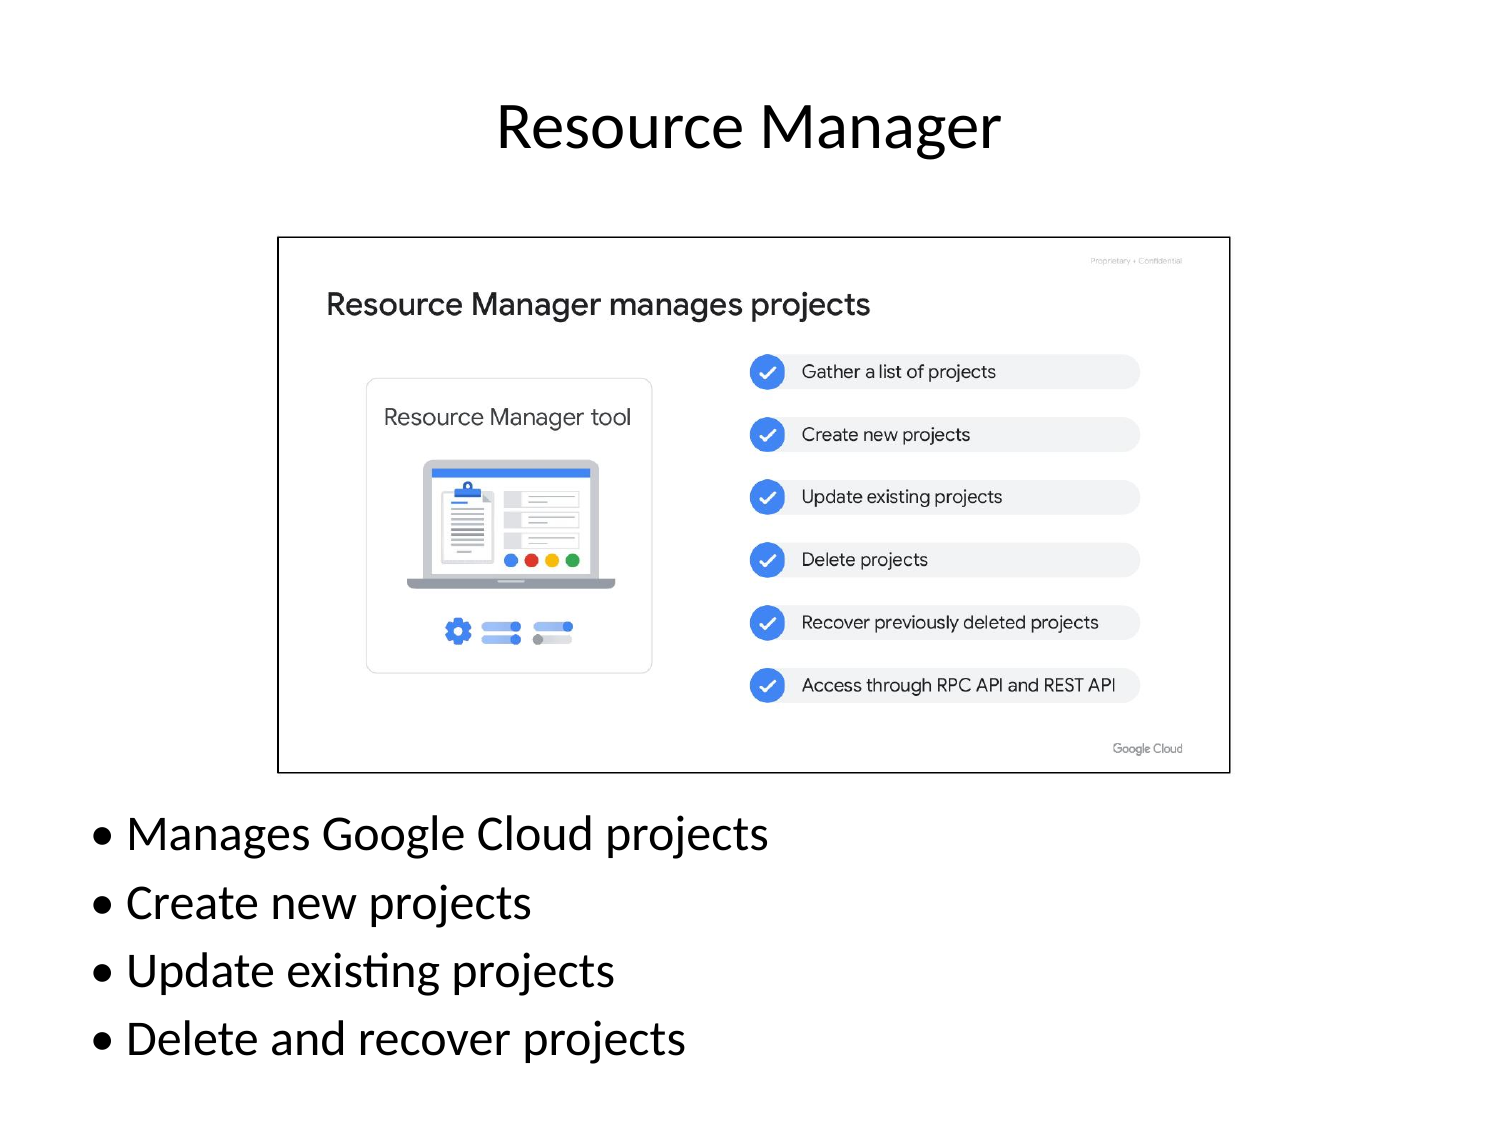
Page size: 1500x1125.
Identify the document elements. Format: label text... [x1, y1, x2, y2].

text_box • Manages Google Cloud projects • Create new projects • Update existing projects • Delete and recover projects [74, 793, 1425, 1074]
picture [247, 194, 1253, 794]
text_box Resource Manager [481, 74, 1019, 170]
